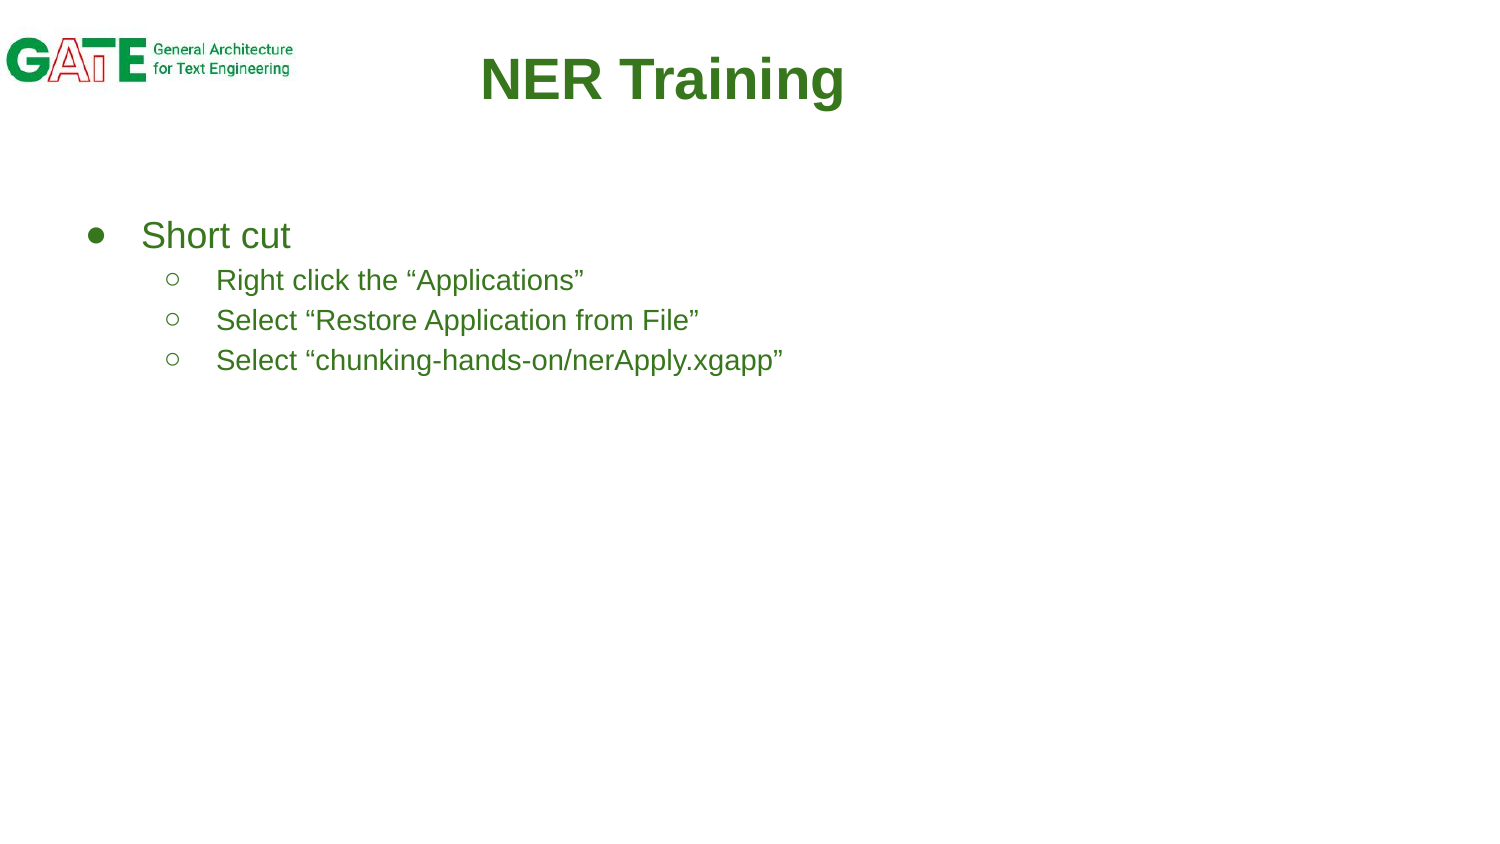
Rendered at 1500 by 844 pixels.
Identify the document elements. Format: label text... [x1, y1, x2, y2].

list Short cut Right click the “Applications” Select “Restore Application from File” Select “chunking-hands-on/nerApply.xgapp” [51, 189, 1449, 750]
picture [0, 0, 298, 120]
title NER Training [465, 26, 1449, 121]
